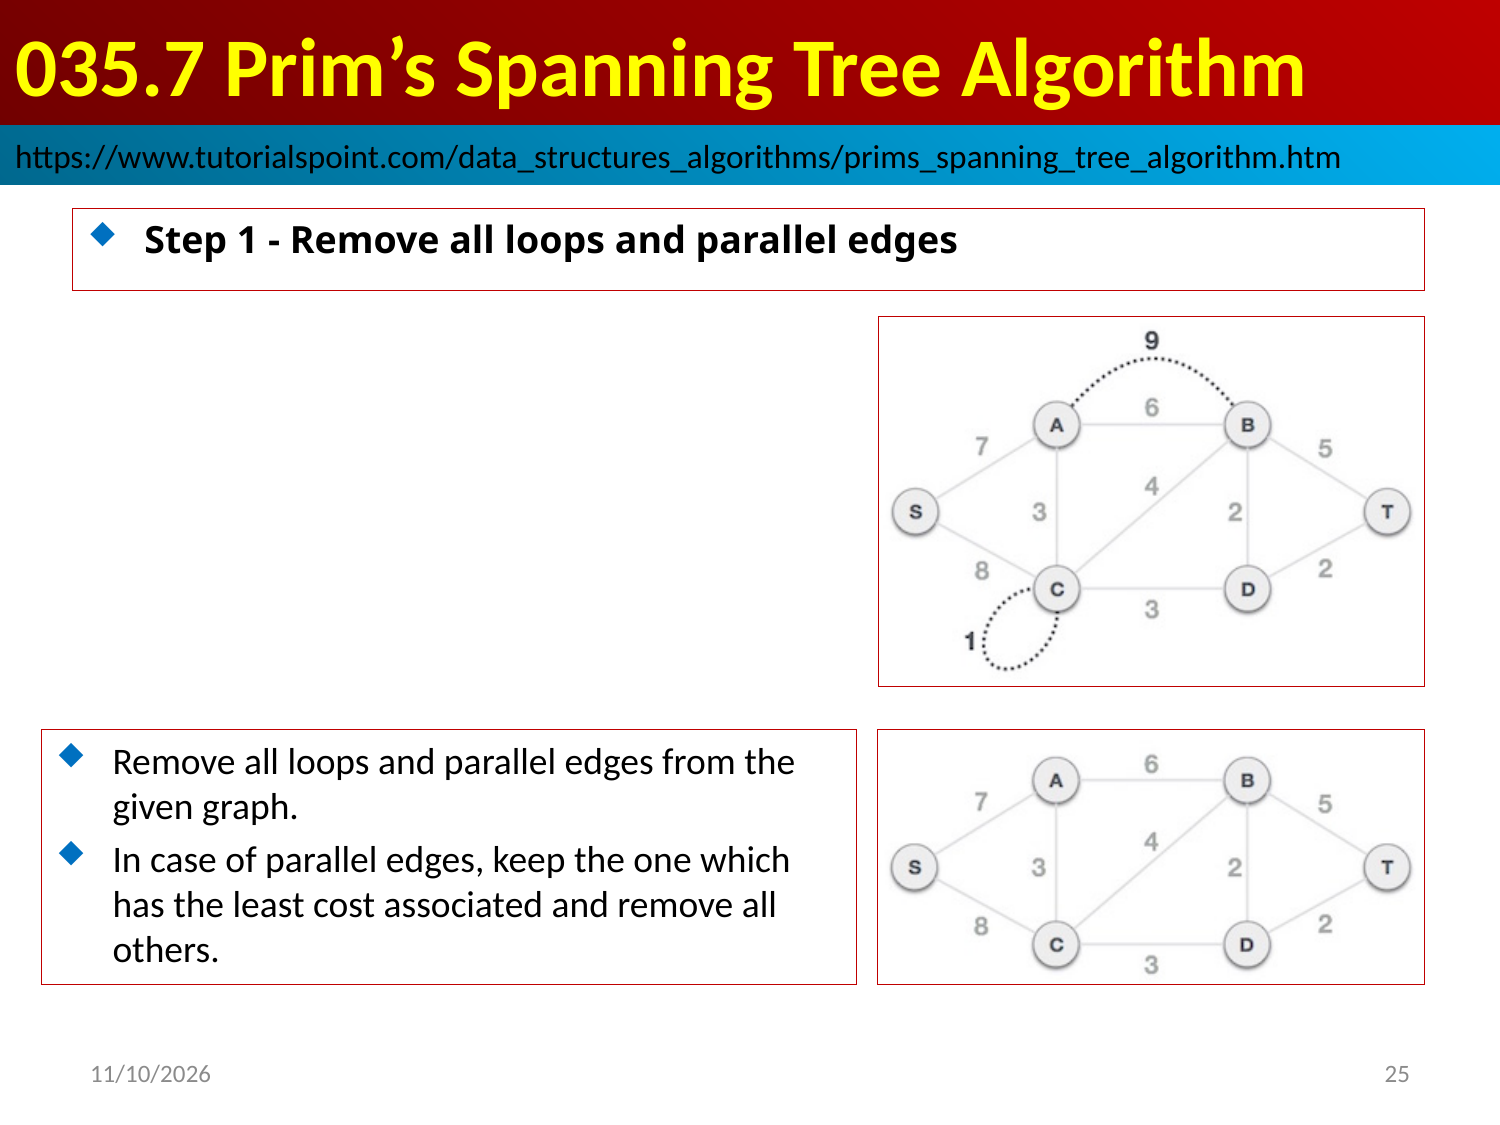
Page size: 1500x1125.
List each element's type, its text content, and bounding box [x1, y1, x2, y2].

title 035.7 Prim’s Spanning Tree Algorithm [0, 0, 1500, 125]
picture [877, 729, 1425, 985]
text_box Remove all loops and parallel edges from the given graph. In case of parallel edges, keep the one which has the least cost associated and remove all others. [41, 729, 857, 985]
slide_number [75, 1042, 425, 1103]
text_box https://www.tutorialspoint.com/data_structures_algorithms/prims_spanning_tree_algorithm.htm [0, 125, 1500, 185]
picture [877, 315, 1426, 687]
slide_number 25 [1074, 1042, 1425, 1103]
subtitle Step 1 - Remove all loops and parallel edges [72, 208, 1425, 291]
